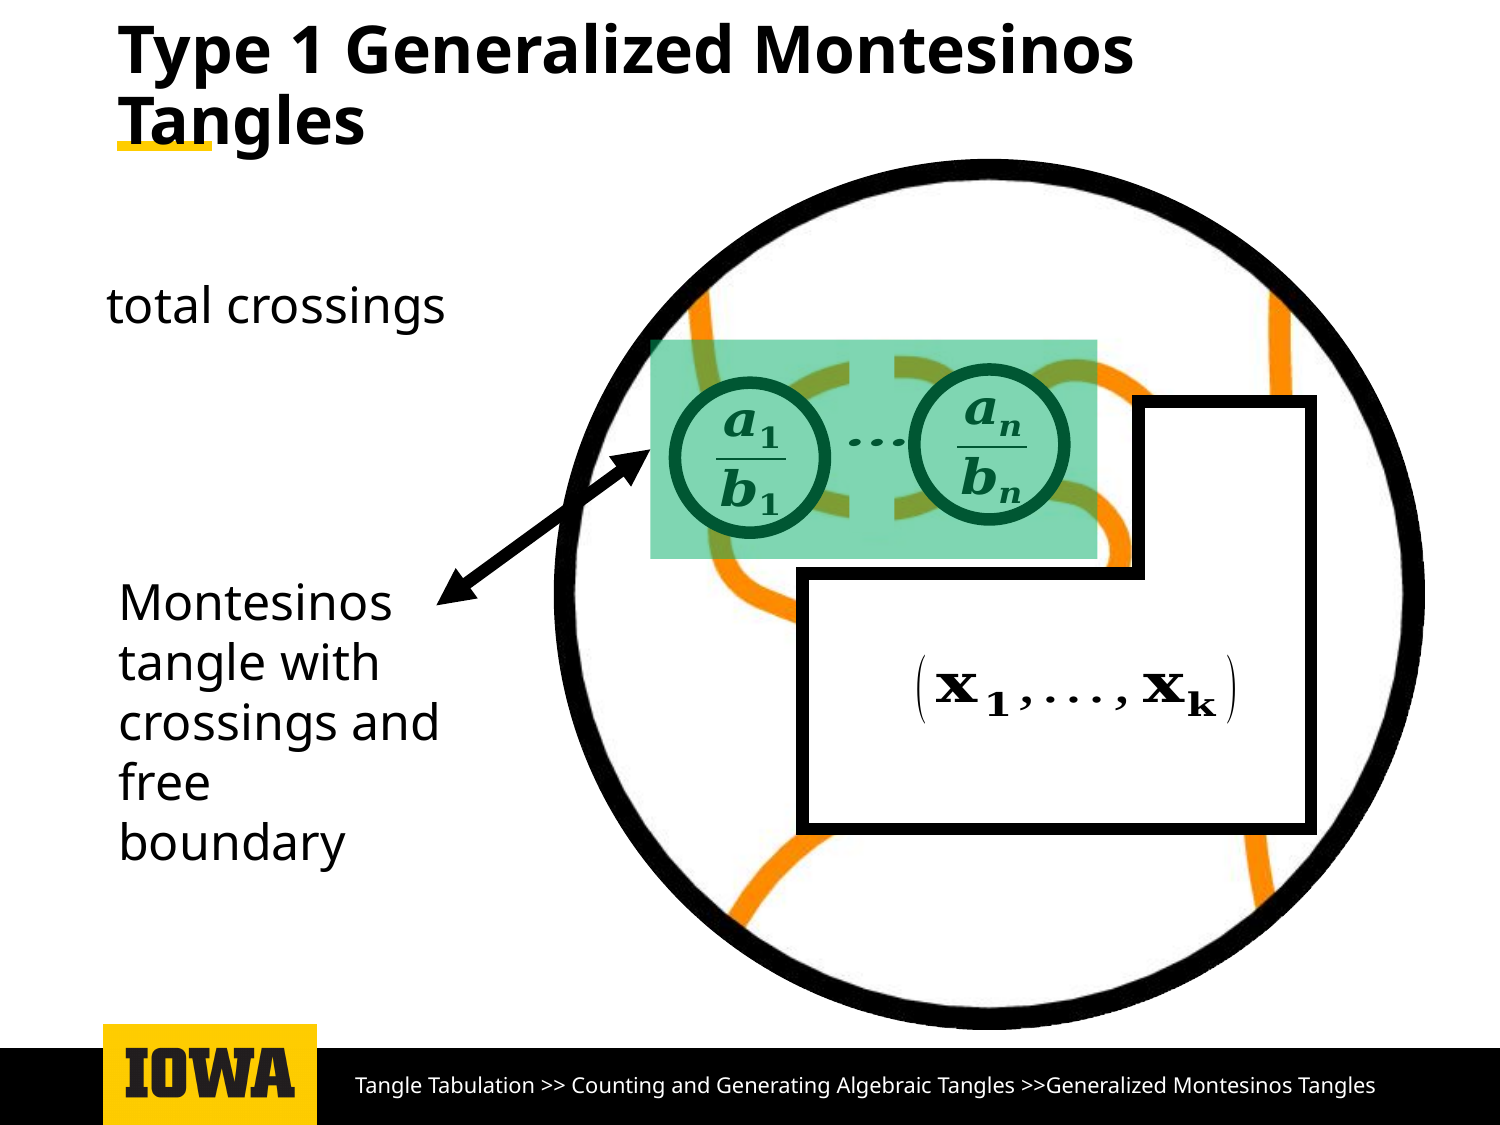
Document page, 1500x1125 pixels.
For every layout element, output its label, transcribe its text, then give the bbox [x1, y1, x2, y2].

picture [553, 158, 1425, 1031]
title Type 1 Generalized Montesinos Tangles [117, 16, 1383, 159]
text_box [436, 449, 651, 606]
picture [103, 1024, 317, 1125]
footer Tangle Tabulation >> Counting and Generating Algebraic Tangles >>Generalized Montesinos Tangles [340, 1056, 1409, 1117]
